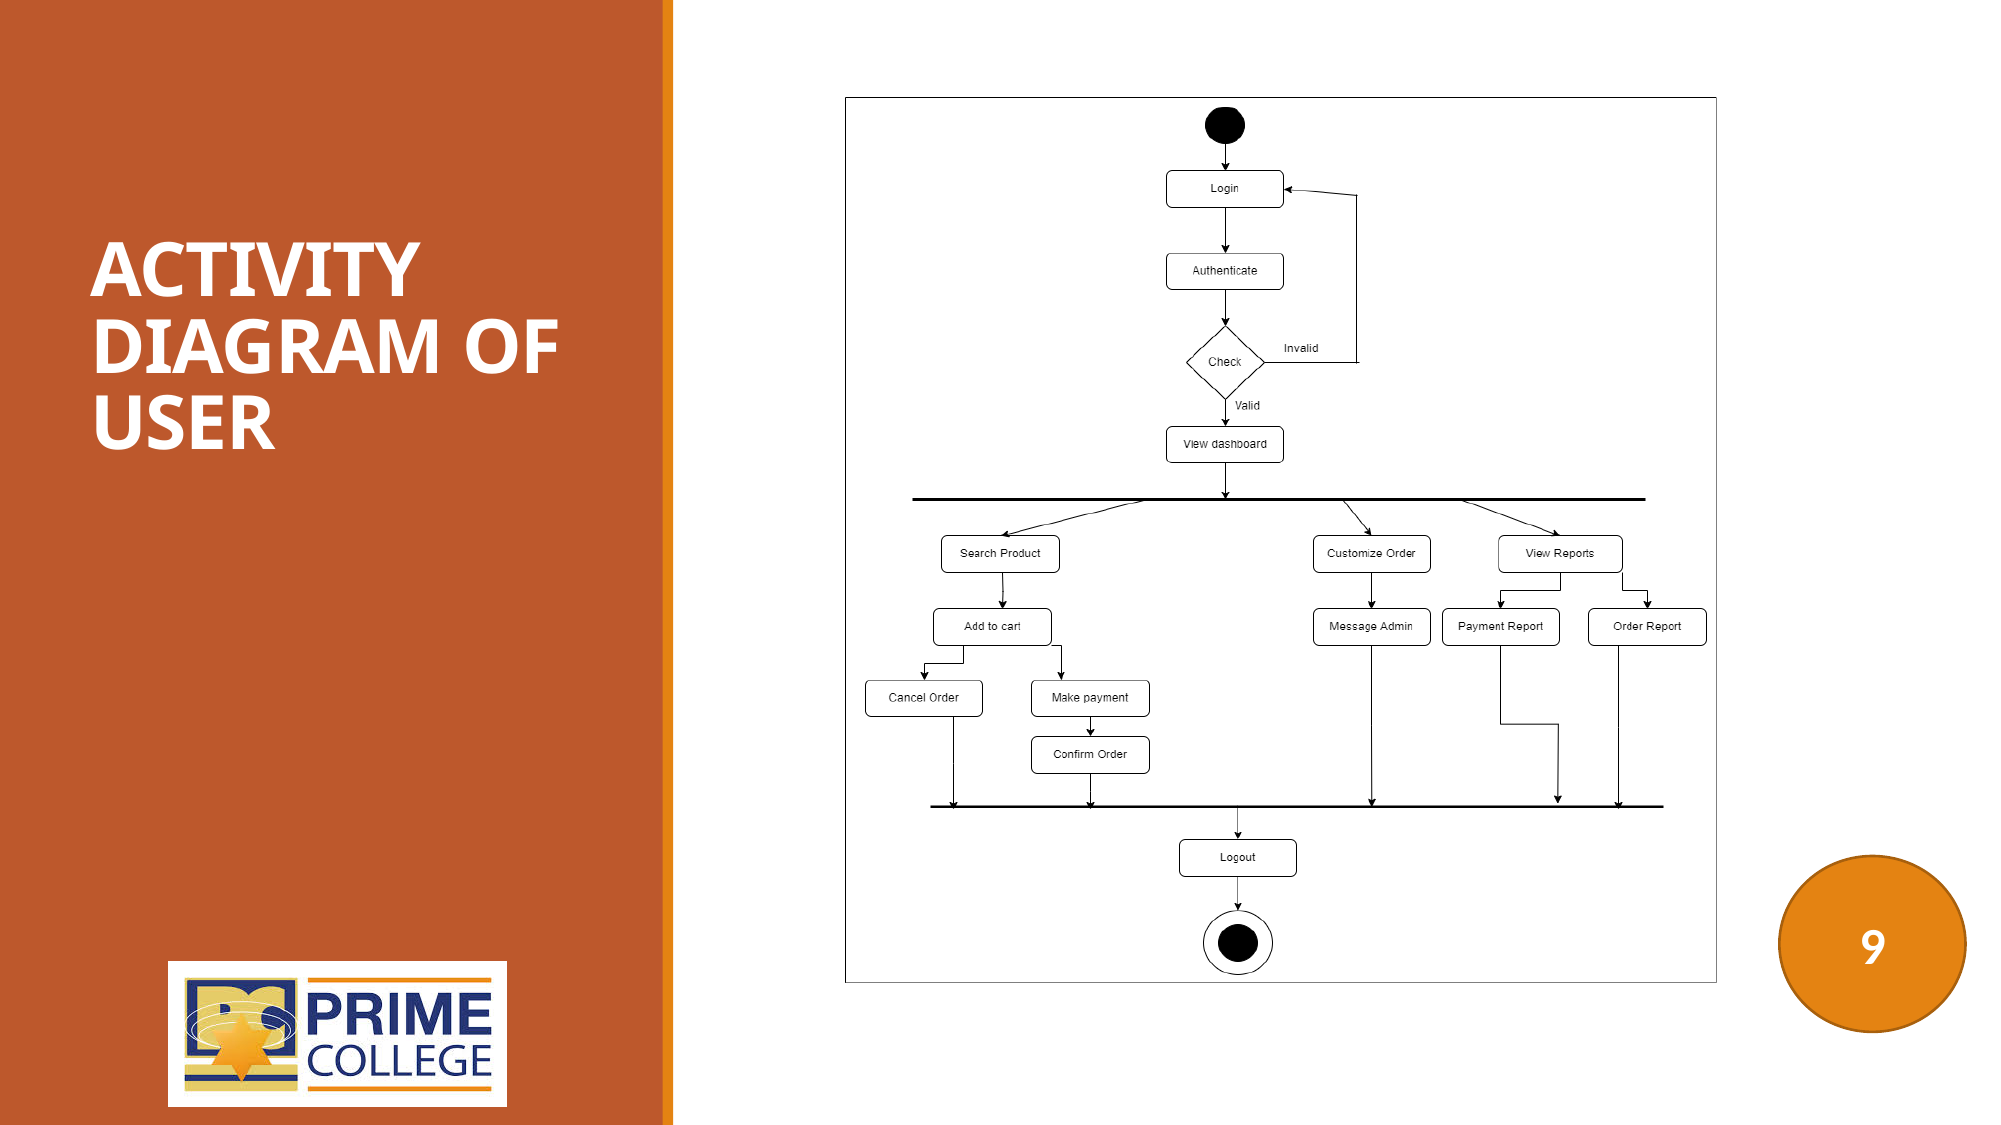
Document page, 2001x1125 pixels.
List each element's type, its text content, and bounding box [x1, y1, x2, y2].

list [845, 96, 1717, 984]
title ACTIVITY DIAGRAM OF USER [75, 97, 600, 473]
text_box 9 [1778, 854, 1967, 1034]
picture [167, 961, 508, 1108]
